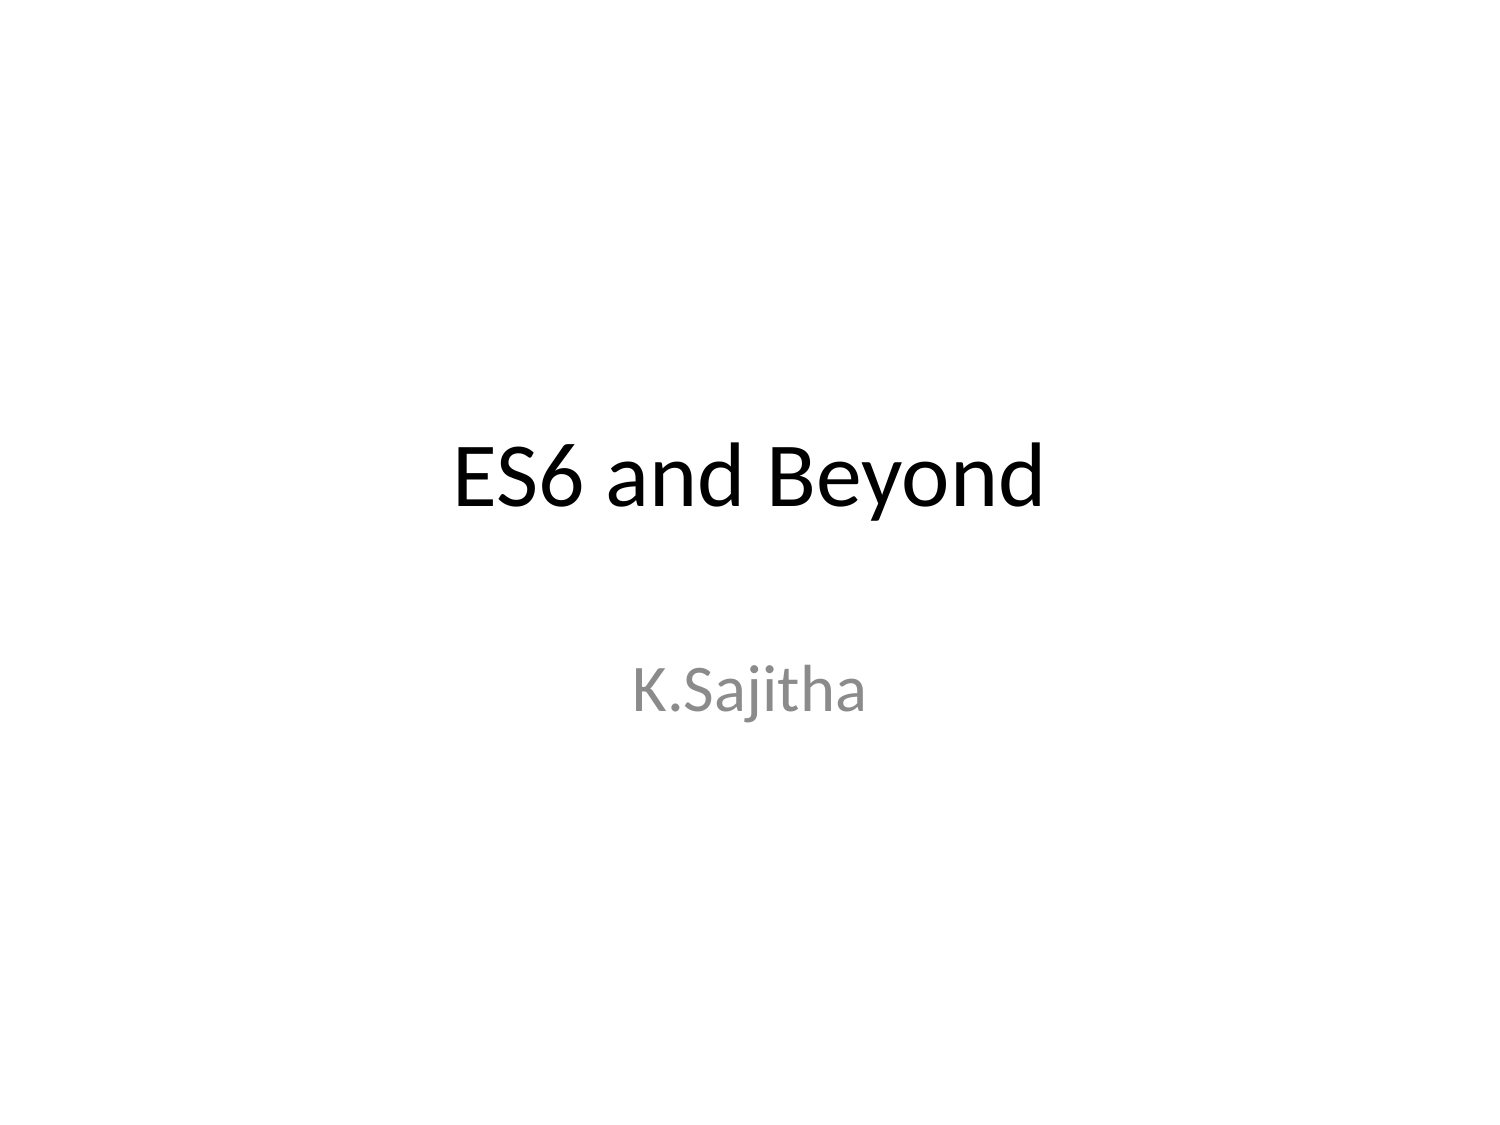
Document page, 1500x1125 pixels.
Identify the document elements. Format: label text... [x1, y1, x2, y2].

subtitle K.Sajitha [225, 637, 1275, 925]
title ES6 and Beyond [112, 349, 1388, 591]
